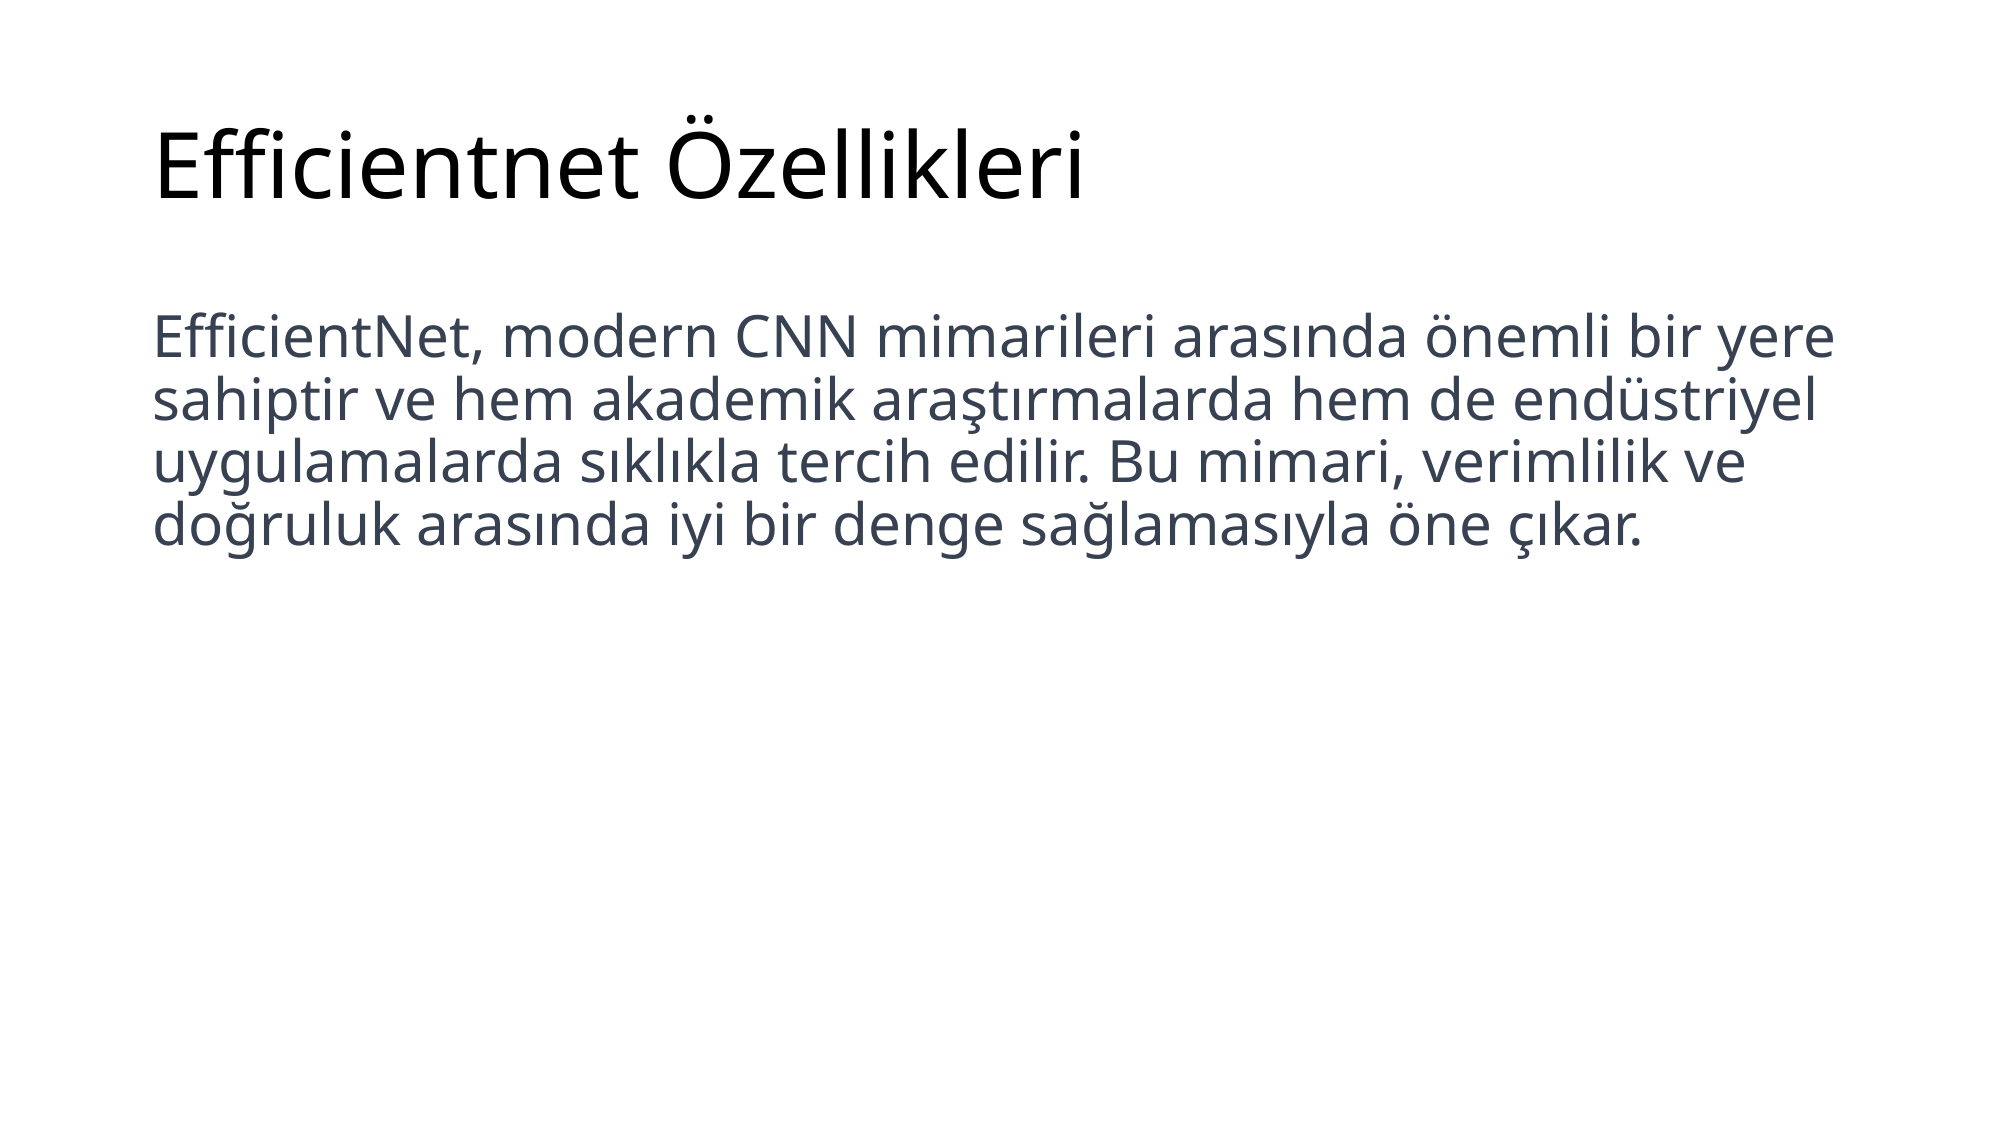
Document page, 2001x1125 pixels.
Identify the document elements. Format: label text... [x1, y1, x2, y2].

title Efficientnet Özellikleri [137, 59, 1863, 278]
list EfficientNet, modern CNN mimarileri arasında önemli bir yere sahiptir ve hem akademik araştırmalarda hem de endüstriyel uygulamalarda sıklıkla tercih edilir. Bu mimari, verimlilik ve doğruluk arasında iyi bir denge sağlamasıyla öne çıkar. [137, 299, 1863, 1014]
